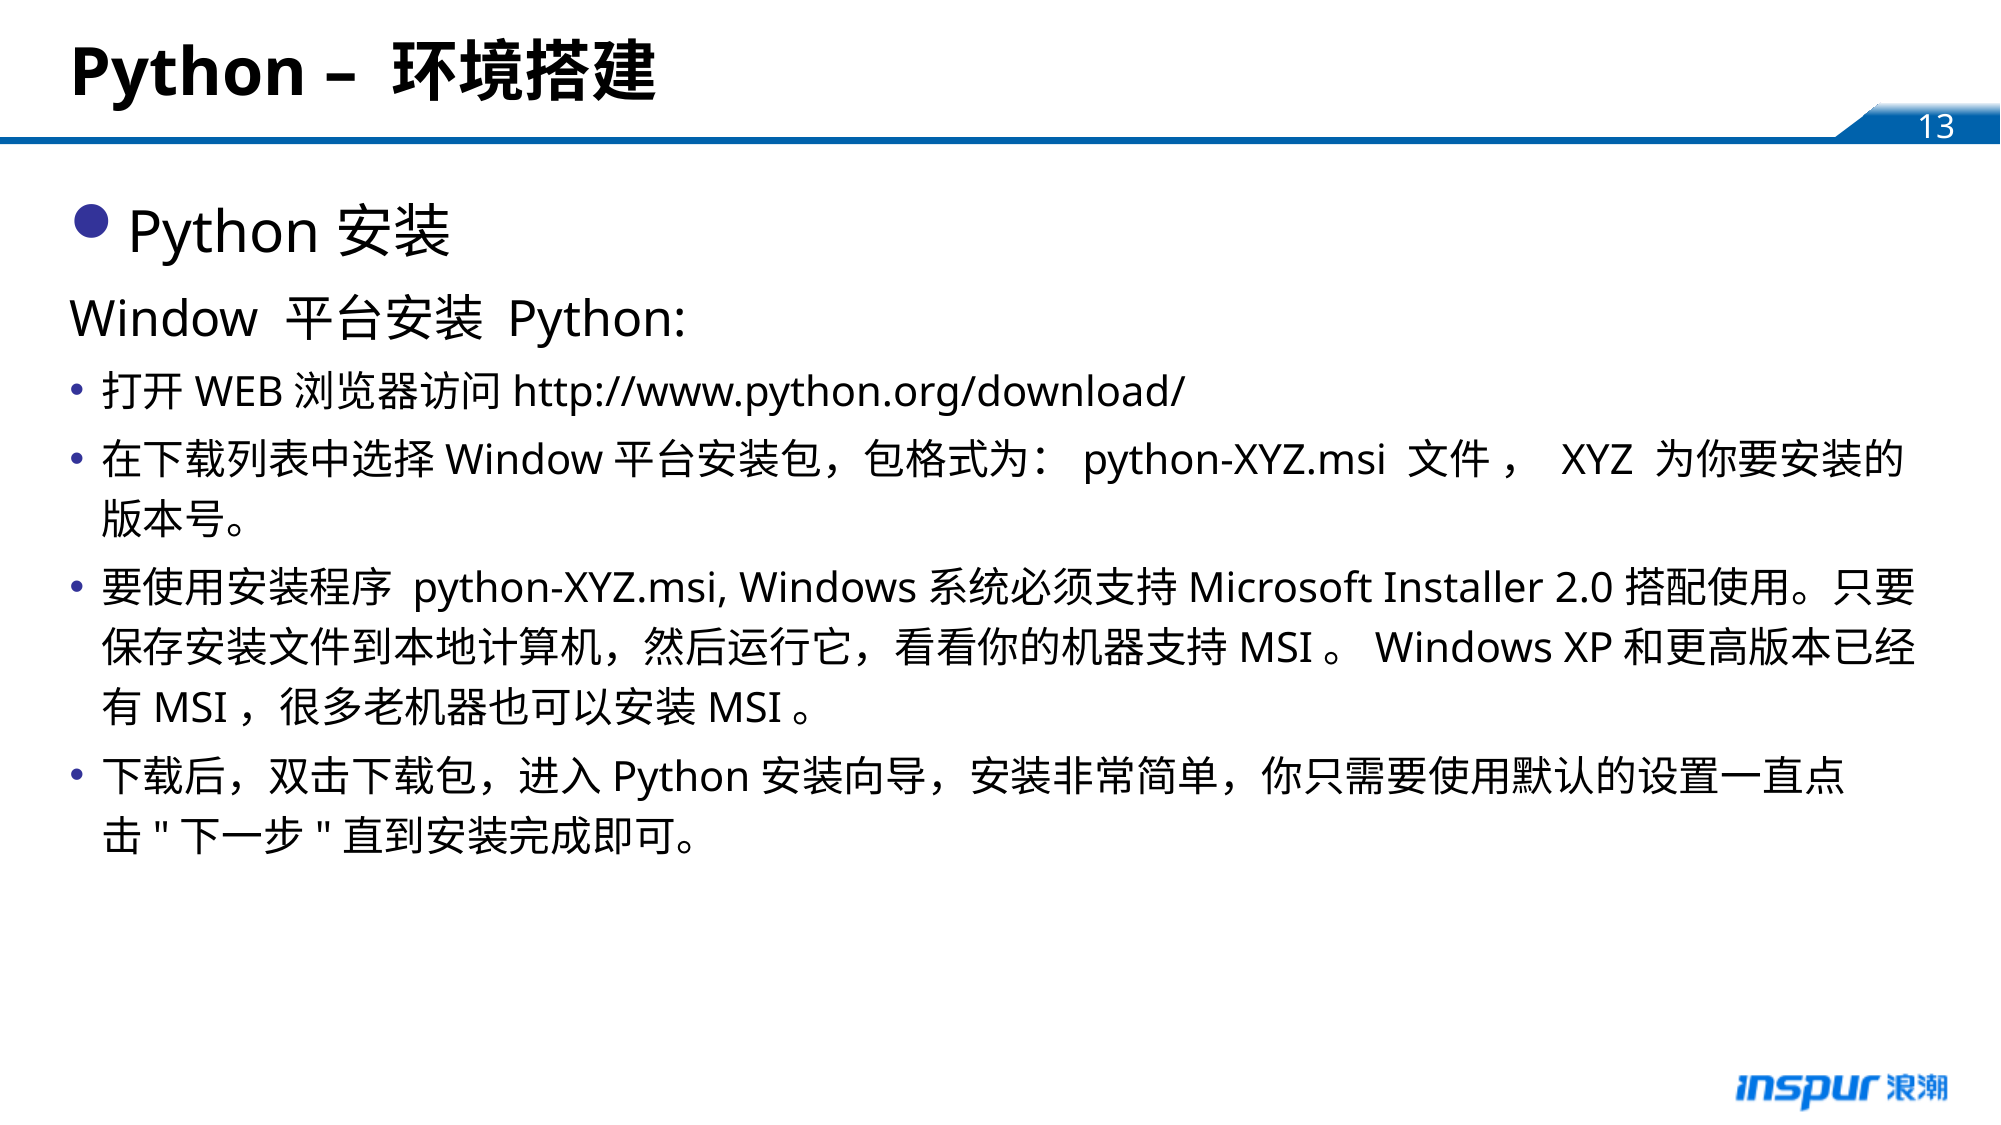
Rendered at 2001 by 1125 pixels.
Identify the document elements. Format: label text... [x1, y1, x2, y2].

list Python安装 Window 平台安装 Python: 打开WEB浏览器访问http://www.python.org/download/ 在下载列表中选择Window平台安装包，包格式为：python-XYZ.msi 文件 ， XYZ 为你要安装的版本号。 要使用安装程序 python-XYZ.msi, Windows系统必须支持Microsoft Installer 2.0搭配使用。只要保存安装文件到本地计算机，然后运行它，看看你的机器支持MSI。Windows XP和更高版本已经有MSI，很多老机器也可以安装MSI。 下载后，双击下载包，进入Python安装向导，安装非常简单，你只需要使用默认的设置一直点击"下一步"直到安装完成即可。 [54, 172, 1946, 1047]
picture [1584, 1041, 1971, 1118]
title Python – 环境搭建 [54, 0, 1945, 138]
